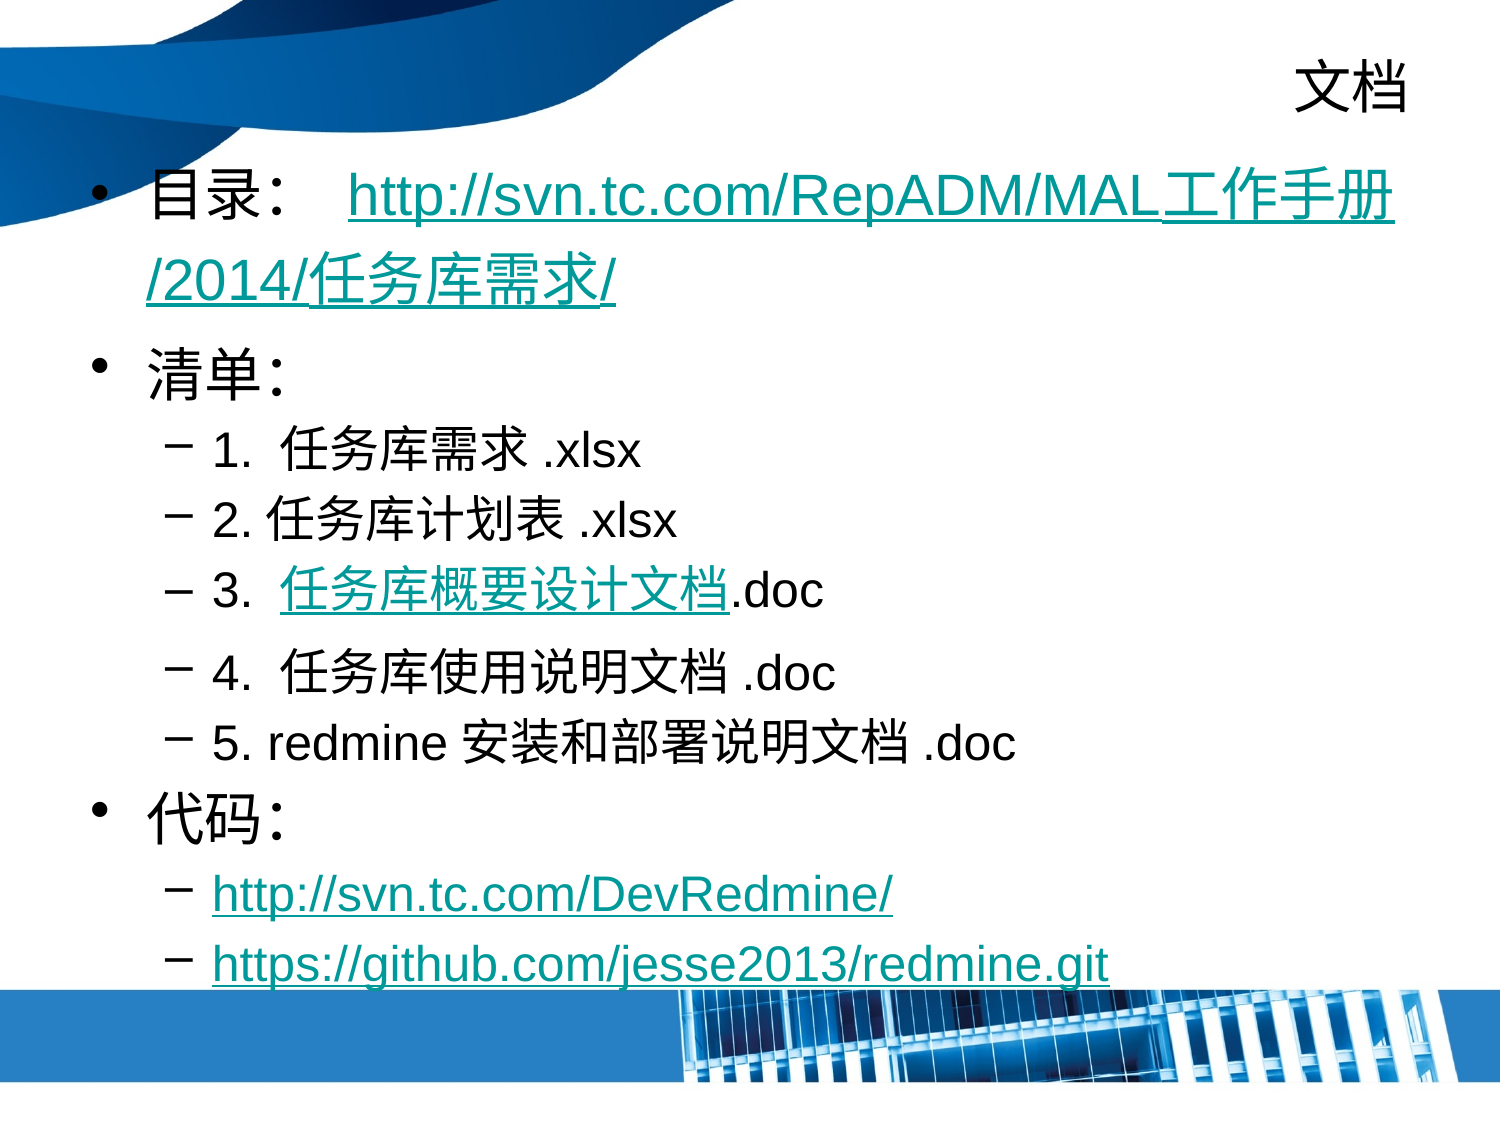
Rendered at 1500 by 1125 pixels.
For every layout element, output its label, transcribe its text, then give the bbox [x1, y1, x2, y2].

picture [0, 0, 1500, 1125]
list 目录： http://svn.tc.com/RepADM/MAL工作手册/2014/任务库需求/ 清单： 1. 任务库需求.xlsx 2.任务库计划表.xlsx 3. 任务库概要设计文档.doc 4. 任务库使用说明文档.doc 5. redmine安装和部署说明文档.doc 代码： http://svn.tc.com/DevRedmine/ https://github.com/jesse2013/redmine.git [75, 149, 1425, 1025]
title 文档 [75, 45, 1425, 125]
